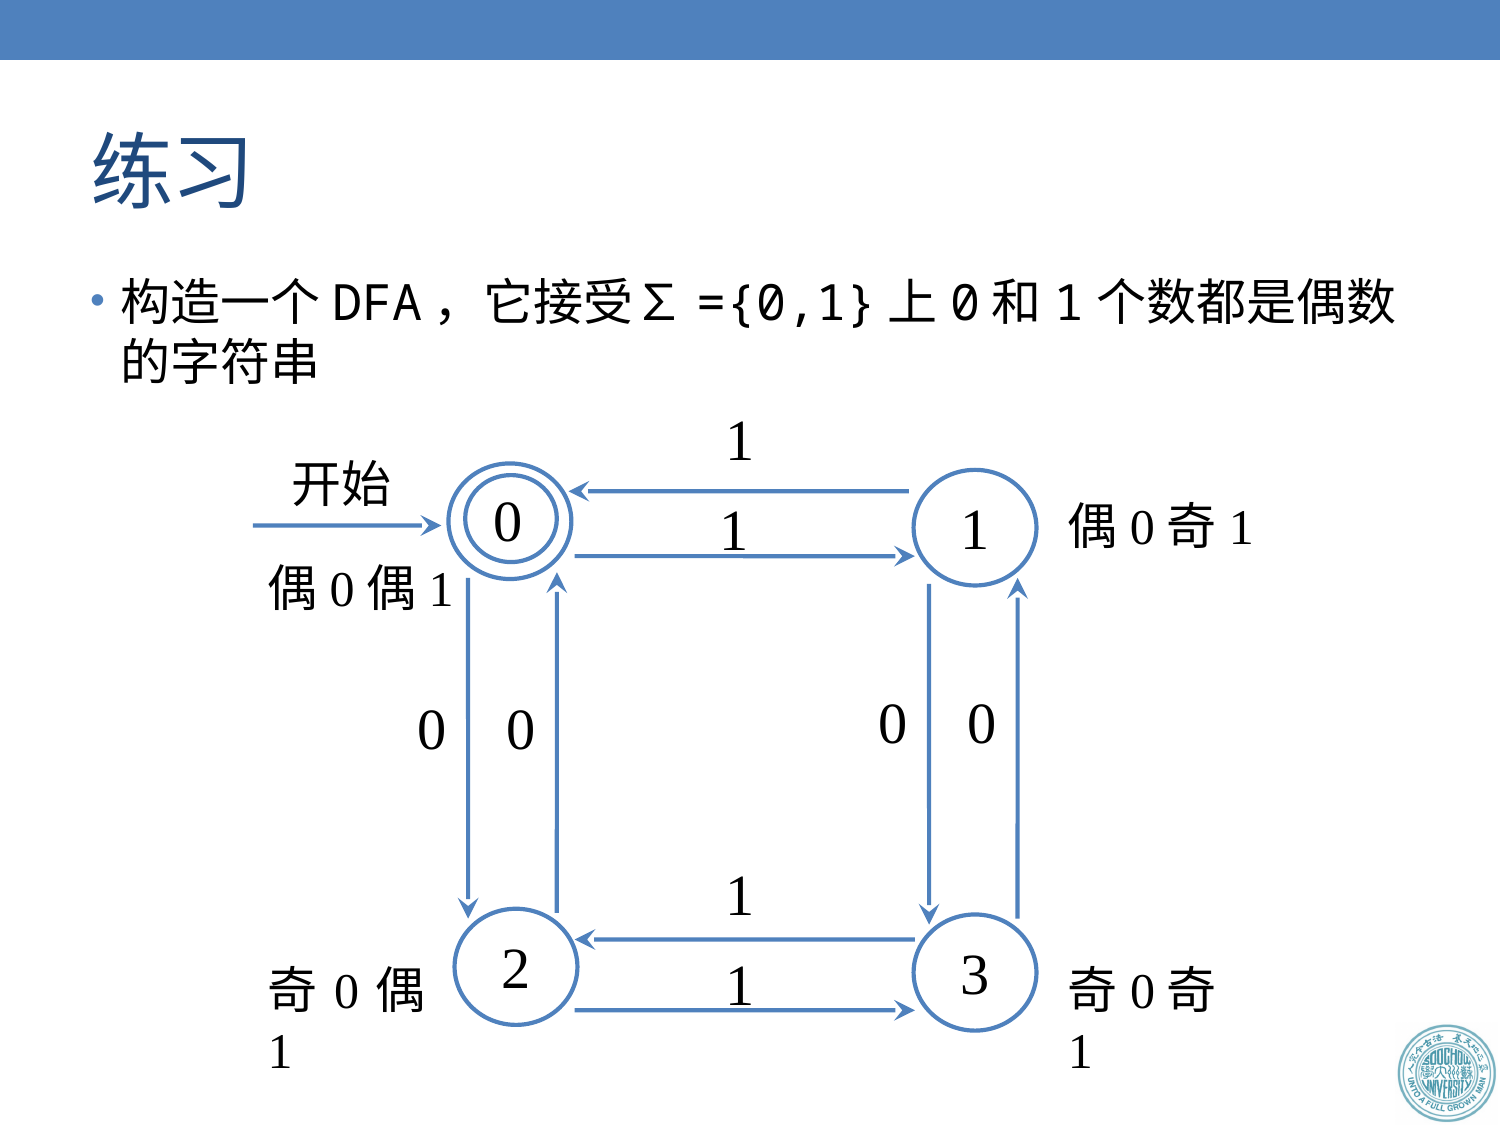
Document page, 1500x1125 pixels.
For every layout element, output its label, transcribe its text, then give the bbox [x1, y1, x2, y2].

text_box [252, 400, 1289, 1037]
title 练习 [75, 87, 1425, 250]
list 构造一个DFA，它接受∑={0,1}上0和1个数都是偶数的字符串 [75, 262, 1425, 1063]
